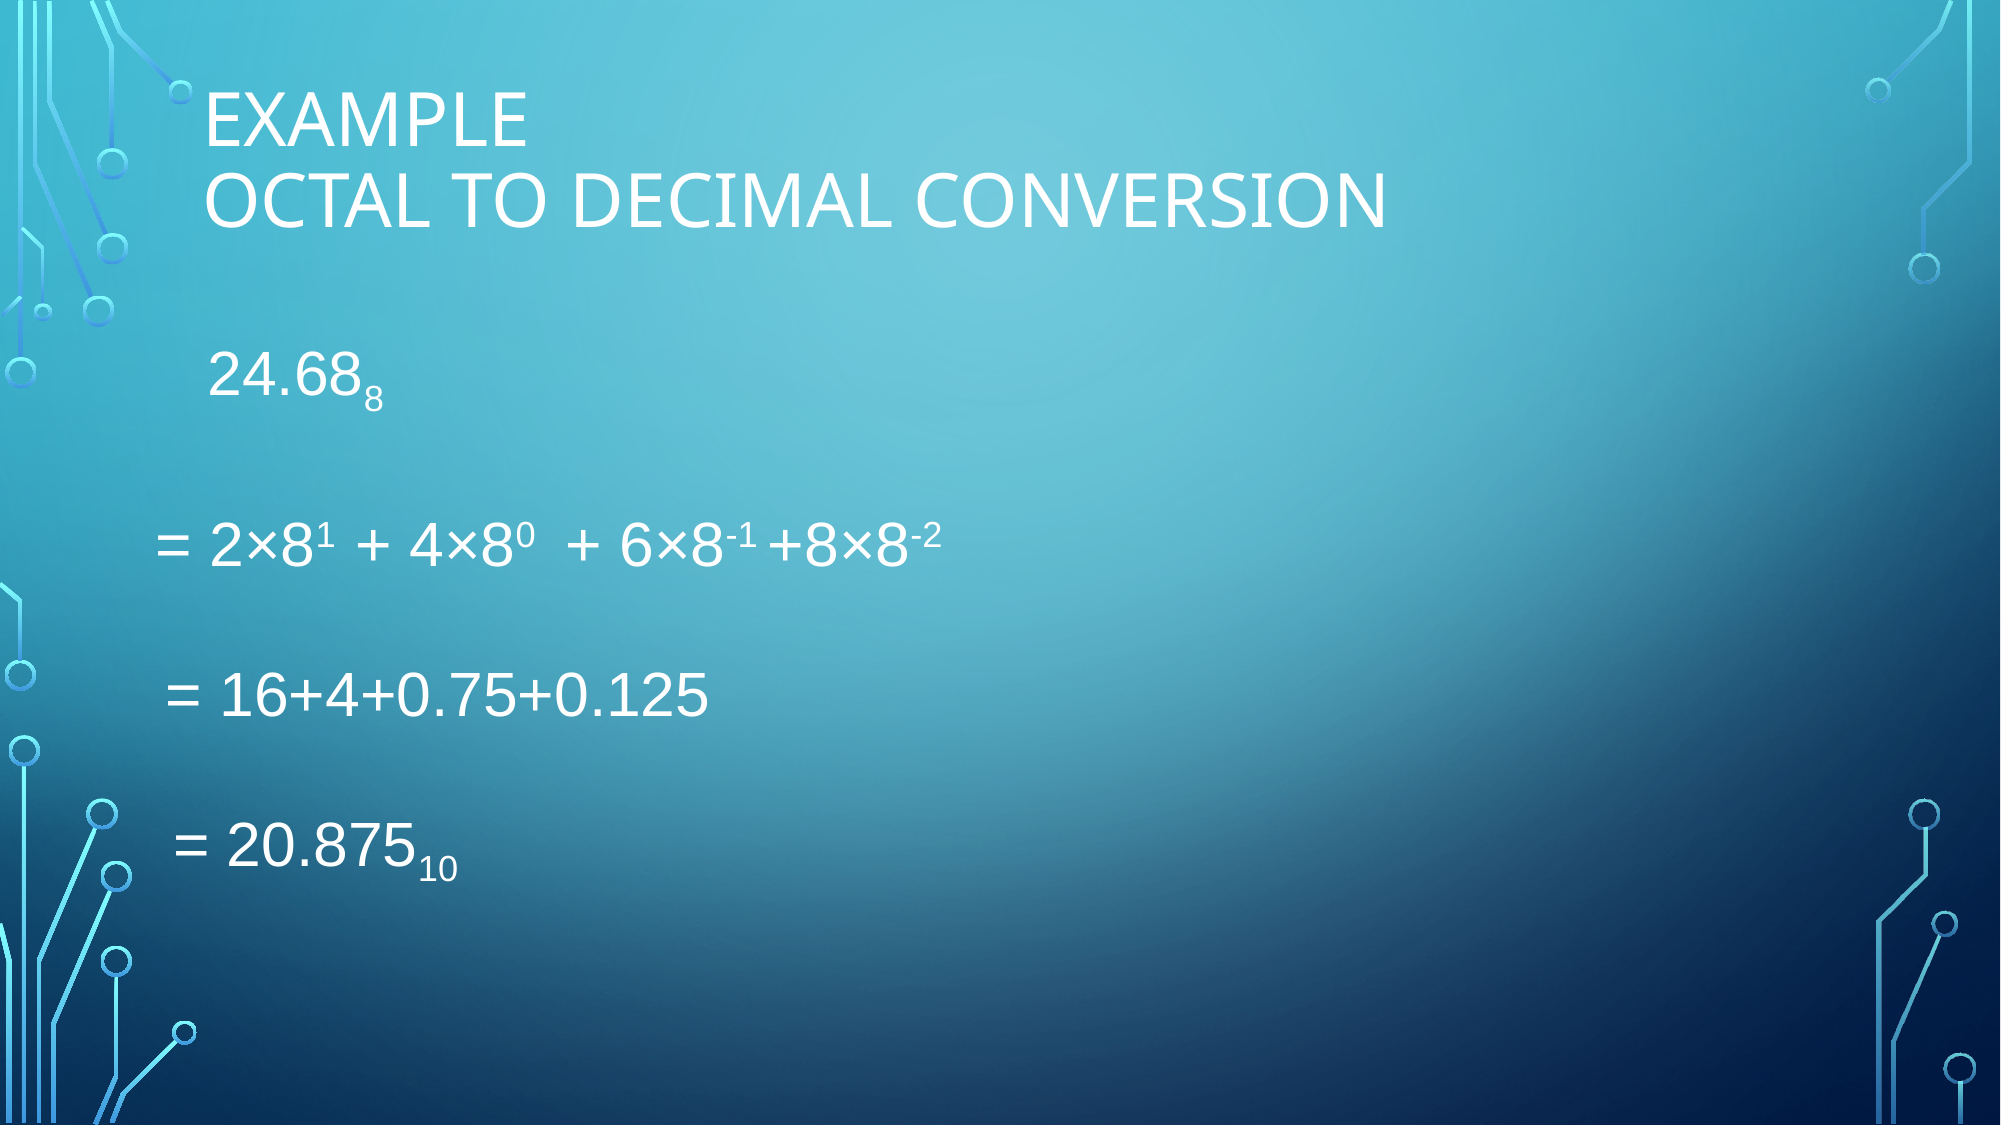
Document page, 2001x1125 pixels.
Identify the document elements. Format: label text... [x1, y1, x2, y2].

title Example Octal to decimal conversion [187, 73, 1813, 253]
text_box 24.688 = 2×81 + 4×80 + 6×8-1 +8×8-2 = 16+4+0.75+0.125 = 20.87510 [141, 325, 1873, 972]
